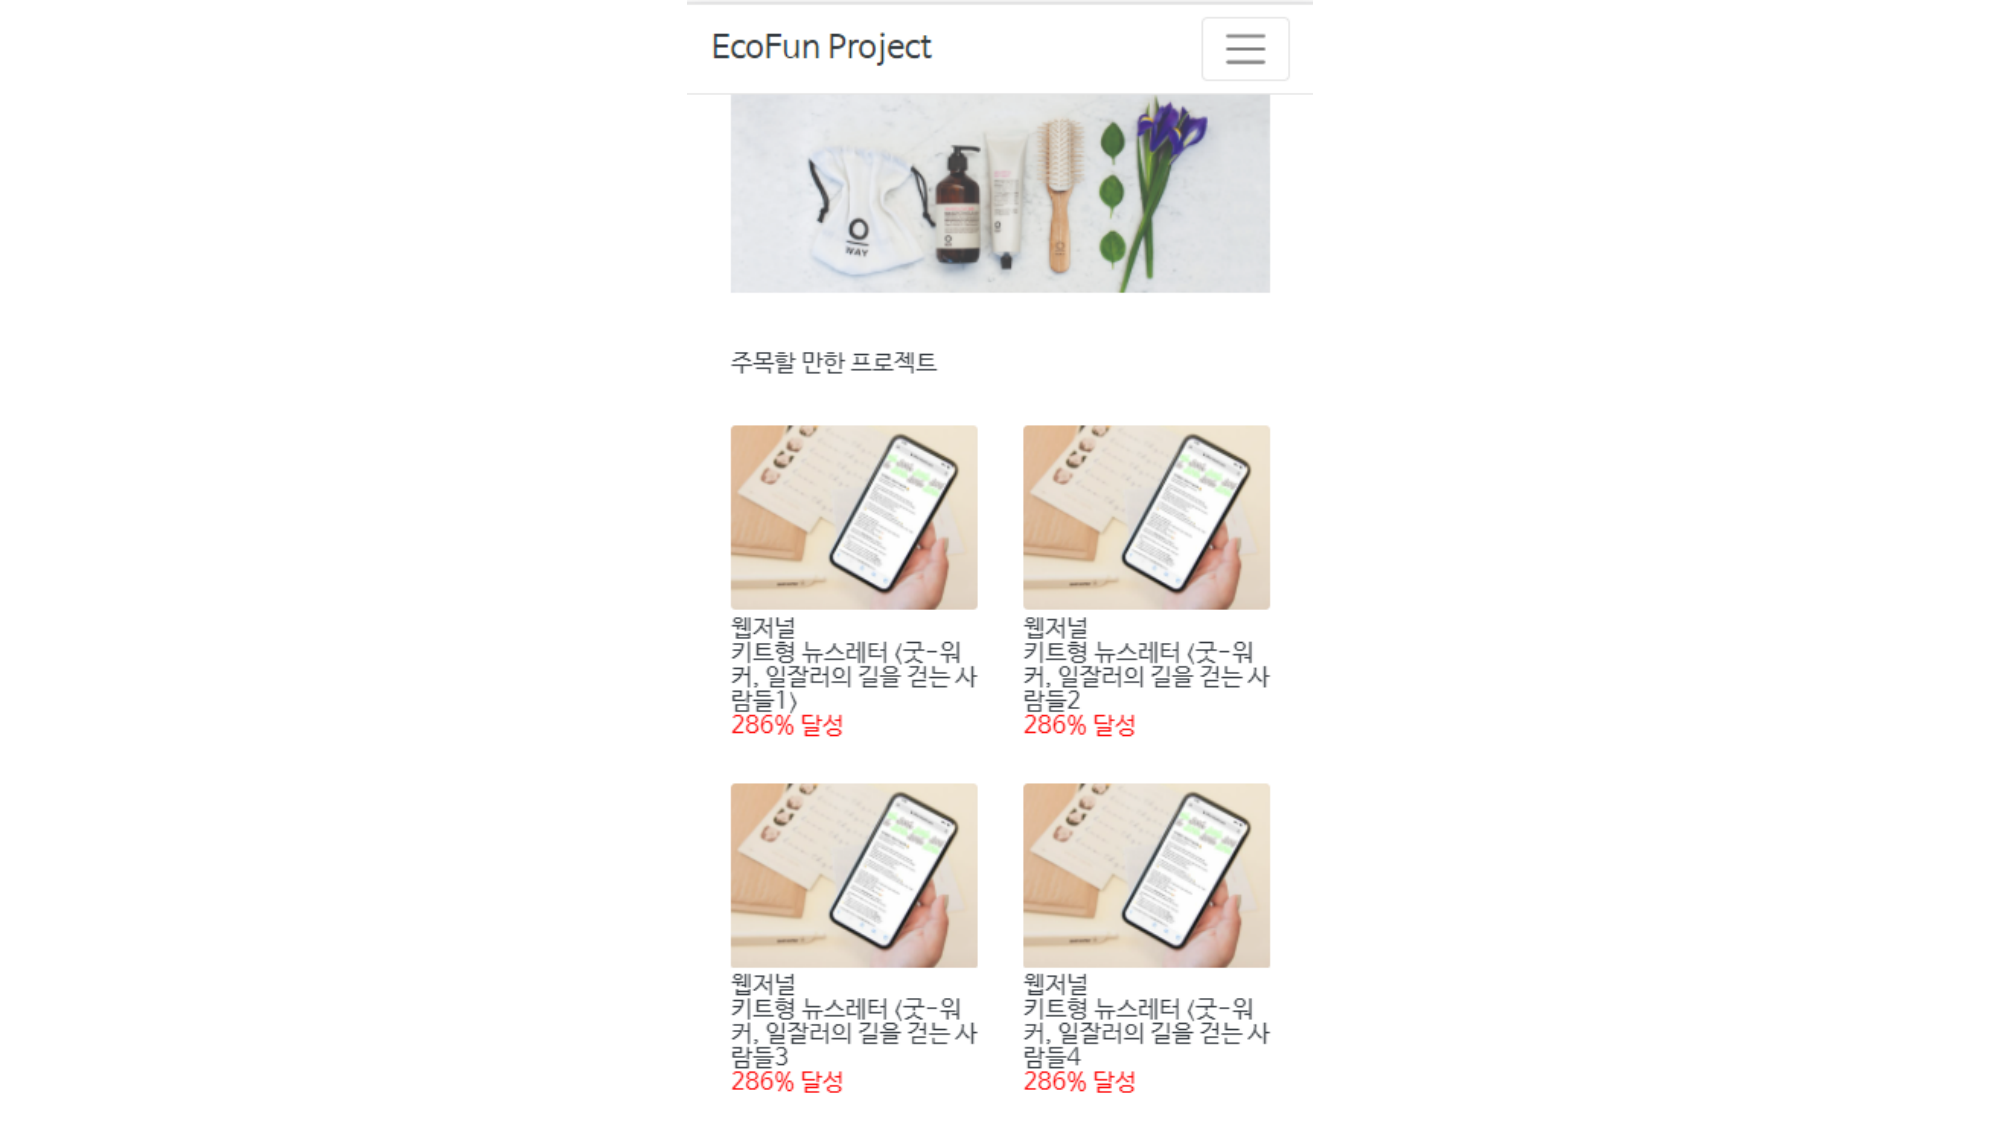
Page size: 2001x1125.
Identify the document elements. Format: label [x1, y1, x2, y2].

picture [687, 0, 1313, 1125]
